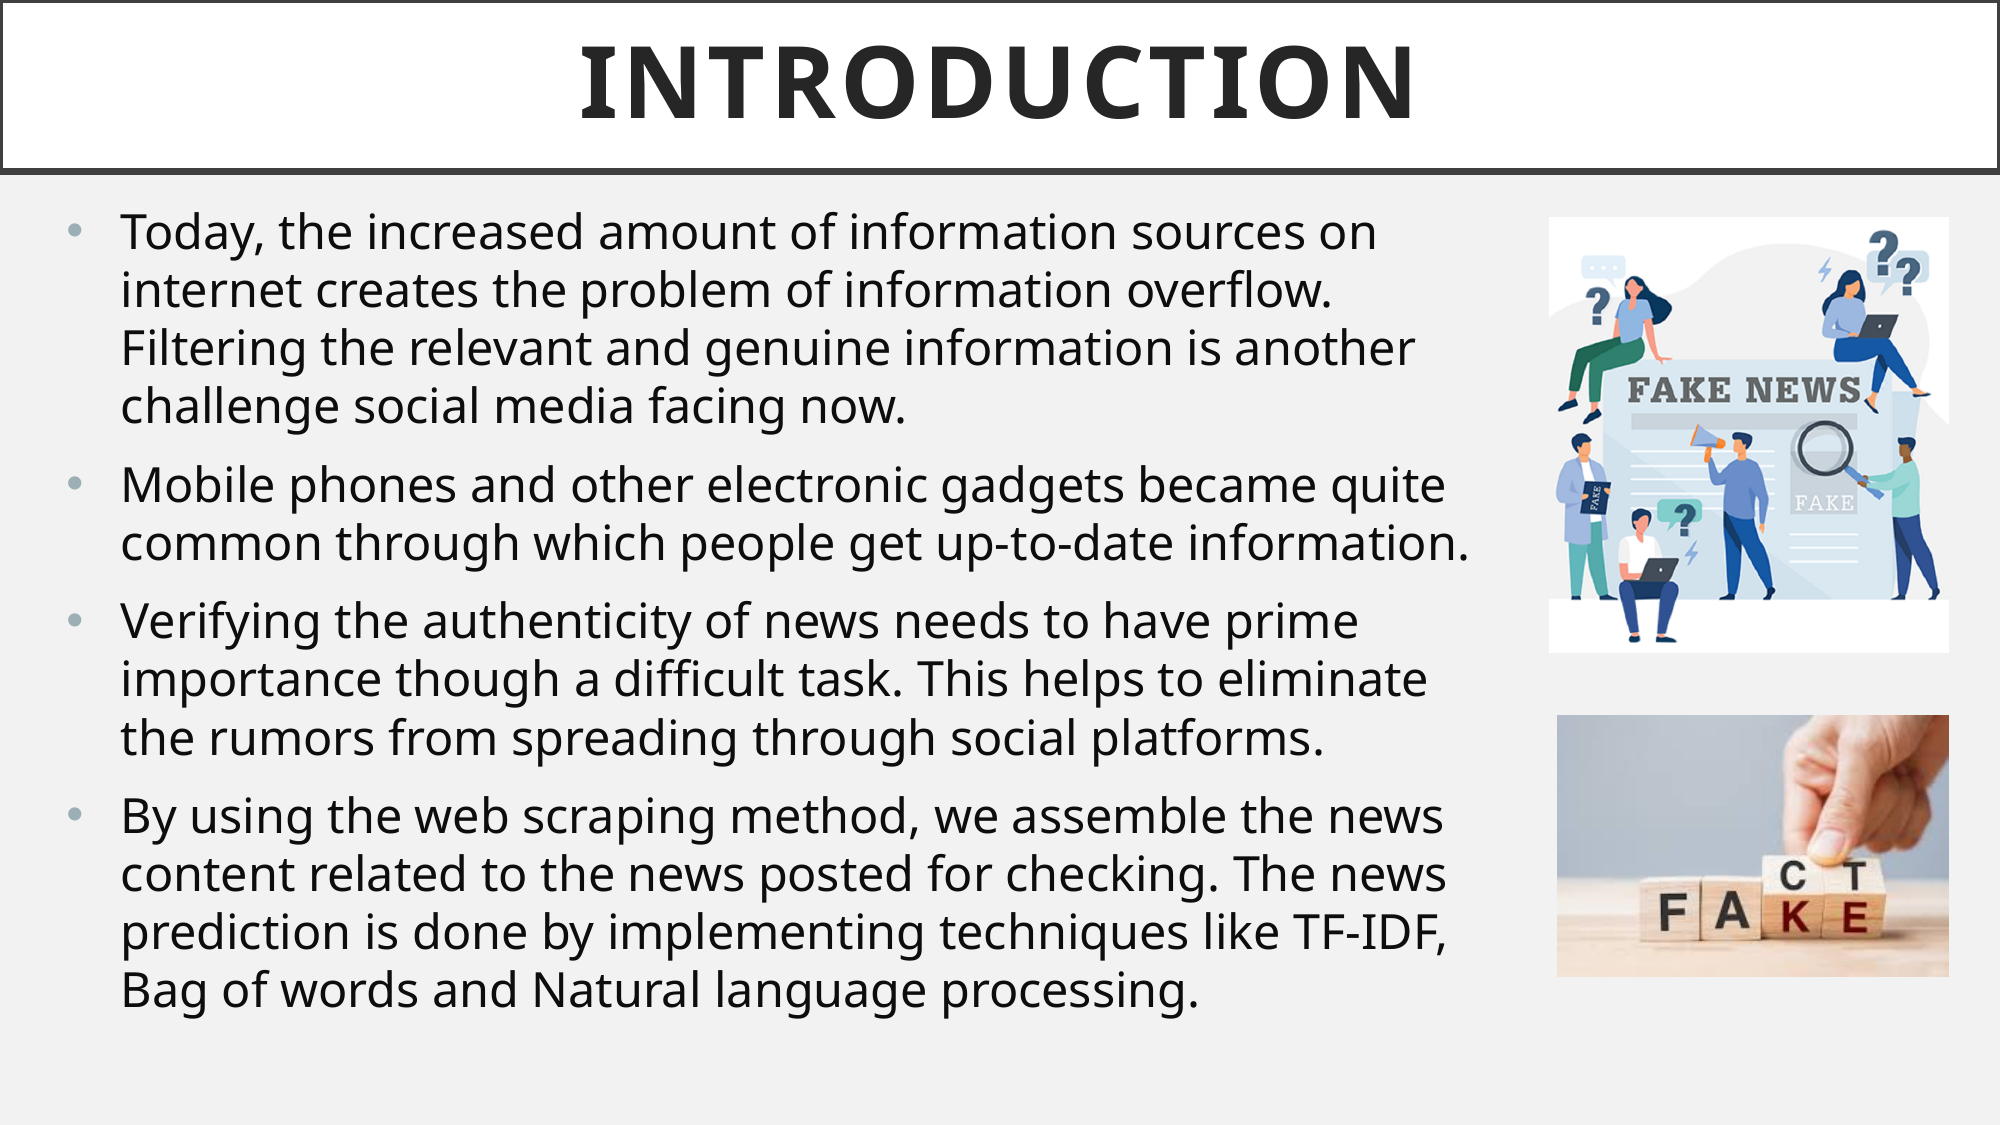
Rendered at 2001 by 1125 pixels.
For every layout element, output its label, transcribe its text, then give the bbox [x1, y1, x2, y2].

subtitle Today, the increased amount of information sources on internet creates the problem of information overflow. Filtering the relevant and genuine information is another challenge social media facing now. Mobile phones and other electronic gadgets became quite common through which people get up-to-date information. Verifying the authenticity of news needs to have prime importance though a difficult task. This helps to eliminate the rumors from spreading through social platforms. By using the web scraping method, we assemble the news content related to the news posted for checking. The news prediction is done by implementing techniques like TF-IDF, Bag of words and Natural language processing. [51, 193, 1498, 1078]
picture [1548, 217, 1949, 653]
title introducTION [0, 0, 2000, 175]
picture [1557, 715, 1949, 977]
